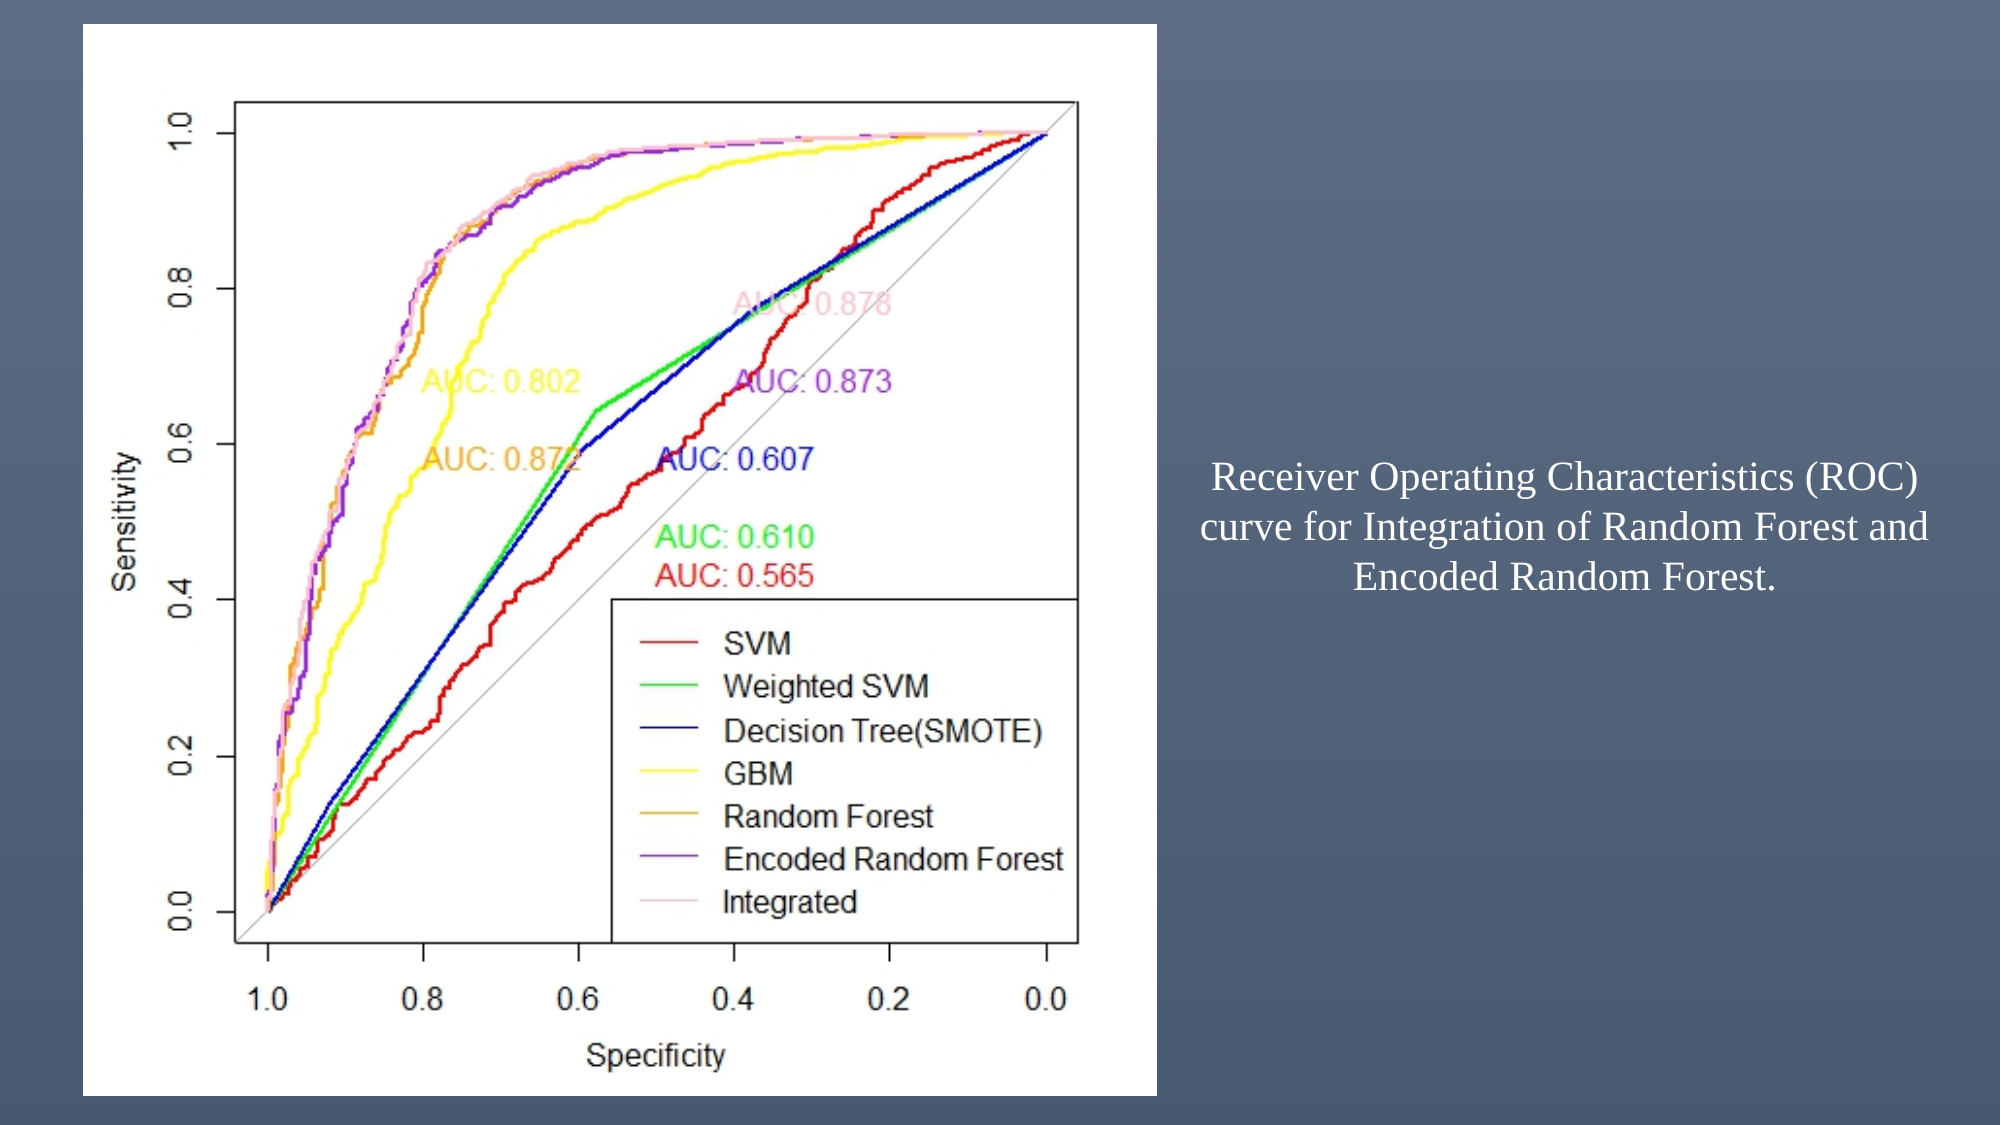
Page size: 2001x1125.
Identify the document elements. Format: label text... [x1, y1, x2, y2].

text_box Receiver Operating Characteristics (ROC) curve for Integration of Random Forest and Encoded Random Forest. [1180, 441, 1950, 606]
picture [83, 24, 1157, 1096]
